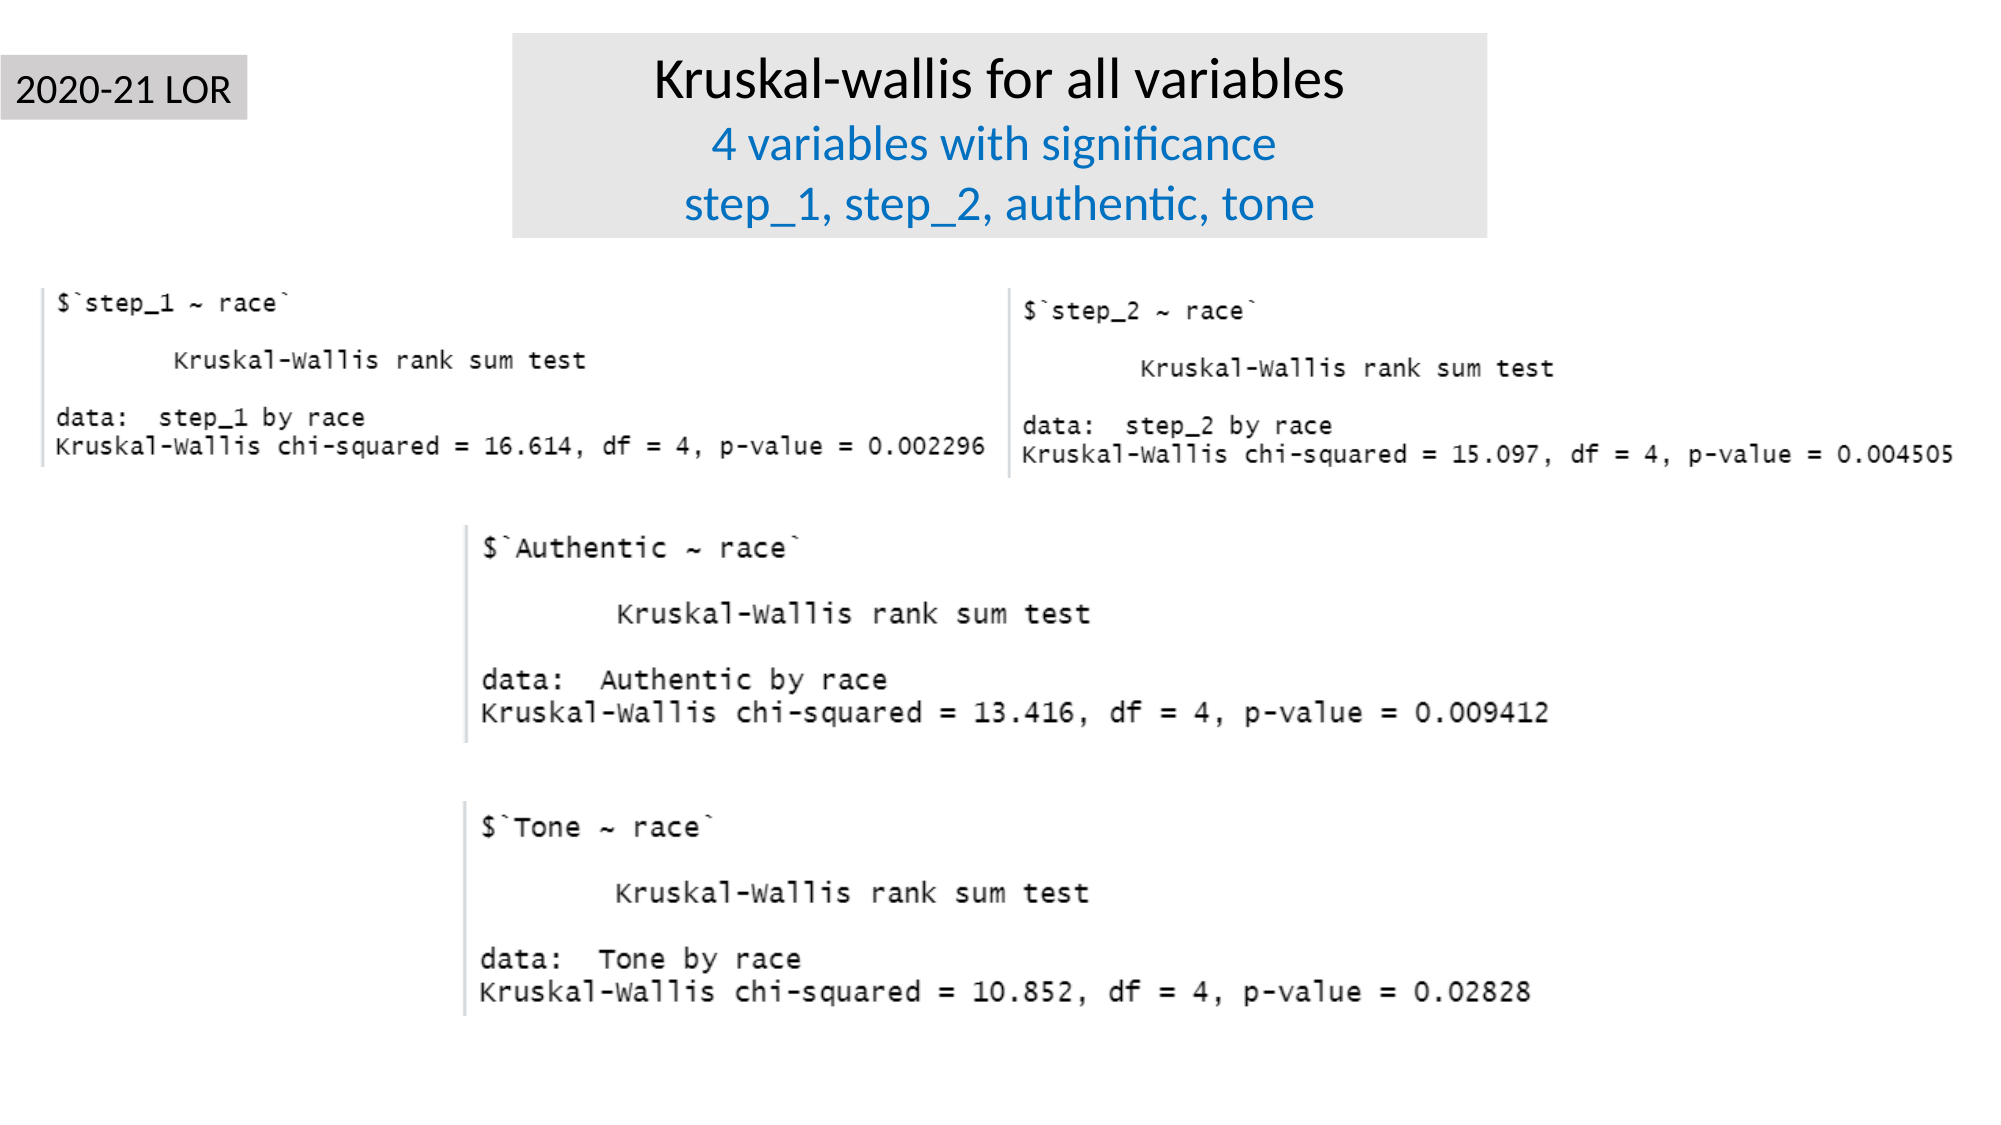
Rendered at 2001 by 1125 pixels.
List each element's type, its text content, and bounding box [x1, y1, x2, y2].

picture [1007, 288, 1968, 478]
picture [462, 525, 1565, 743]
text_box 2020-21 LOR [0, 54, 248, 120]
text_box Kruskal-wallis for all variables 4 variables with significance step_1, step_2, authentic, tone [512, 33, 1488, 238]
picture [462, 801, 1553, 1016]
picture [39, 287, 1000, 467]
